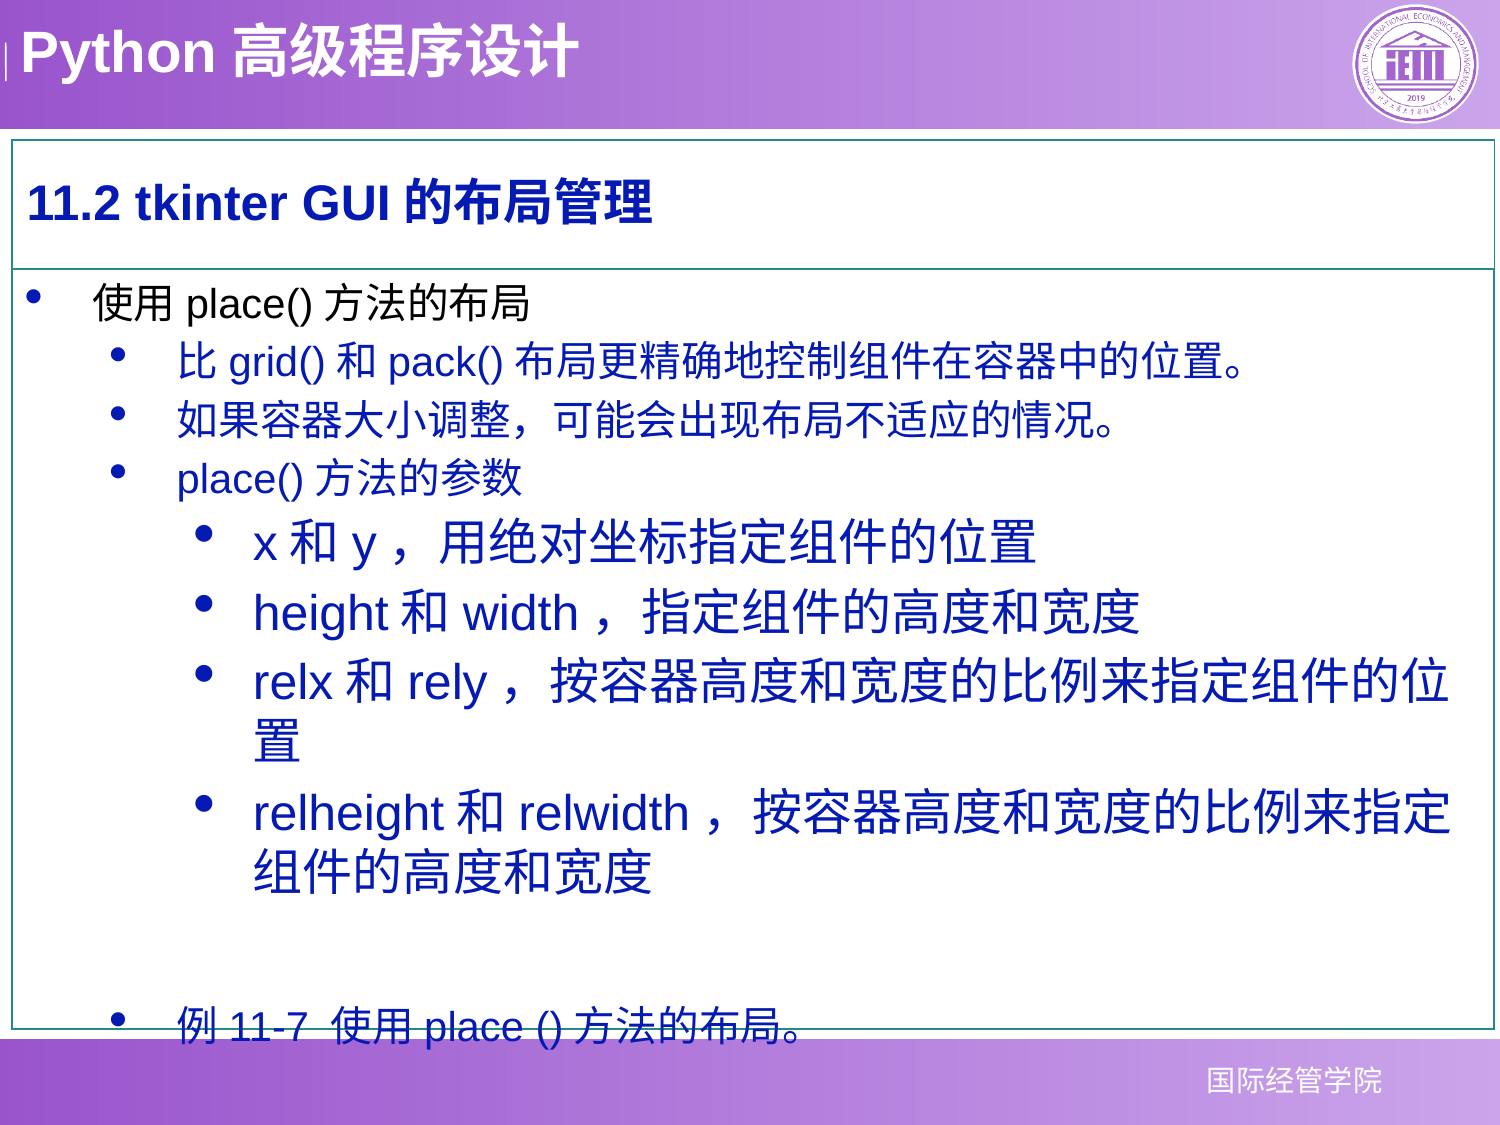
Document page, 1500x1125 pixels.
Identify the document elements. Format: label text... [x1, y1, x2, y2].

picture [1354, 6, 1477, 122]
list 使用place()方法的布局 比grid()和pack()布局更精确地控制组件在容器中的位置。 如果容器大小调整，可能会出现布局不适应的情况。 place()方法的参数 x和y，用绝对坐标指定组件的位置 height和width，指定组件的高度和宽度 relx和rely，按容器高度和宽度的比例来指定组件的位置 relheight和relwidth，按容器高度和宽度的比例来指定组件的高度和宽度 例11-7 使用place ()方法的布局。 [11, 268, 1495, 1030]
title 11.2 tkinter GUI的布局管理 [11, 139, 1495, 268]
